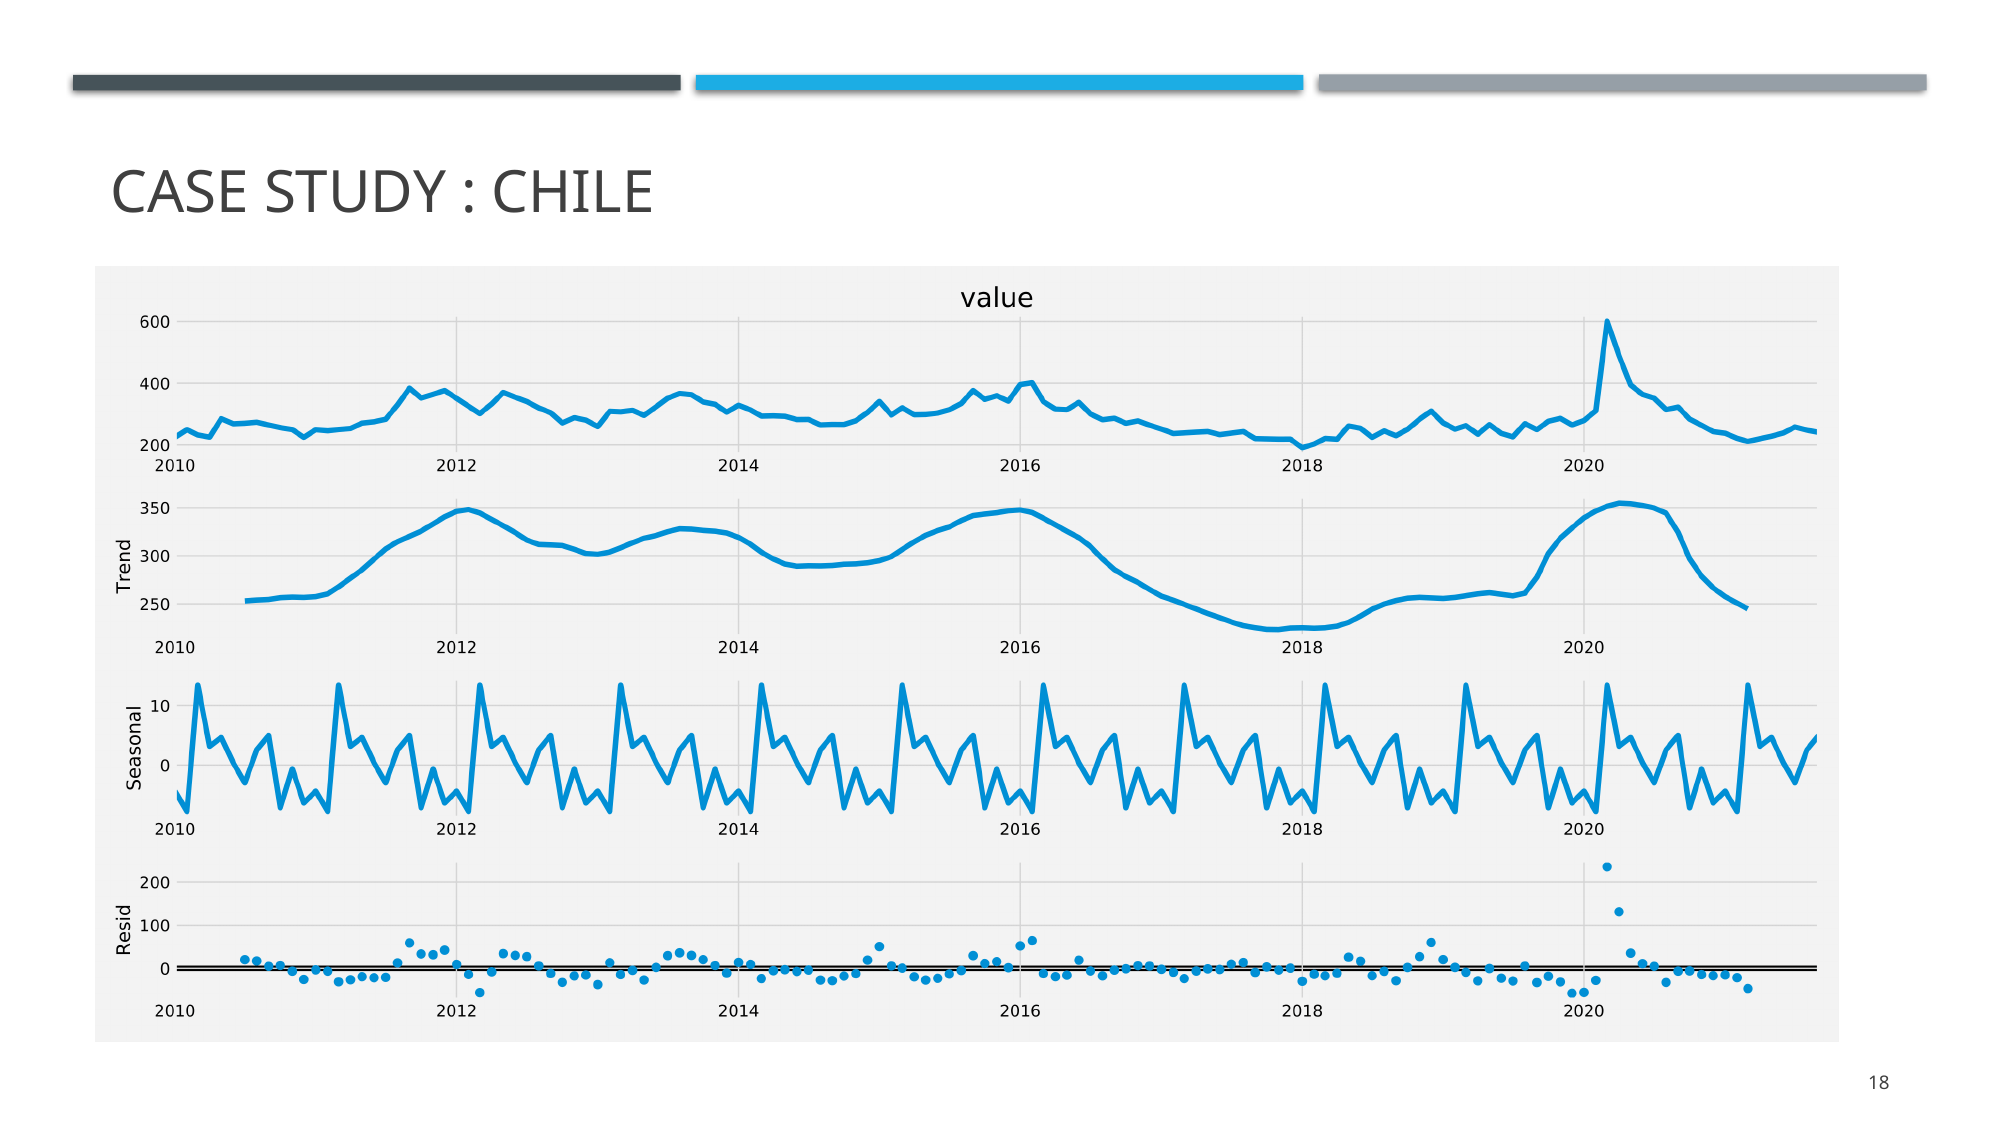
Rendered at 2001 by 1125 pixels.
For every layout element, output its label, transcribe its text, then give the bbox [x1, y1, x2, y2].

slide_number 18 [1732, 1053, 1905, 1114]
picture [94, 265, 1840, 1042]
title Case study : CHILE [95, 143, 1905, 232]
